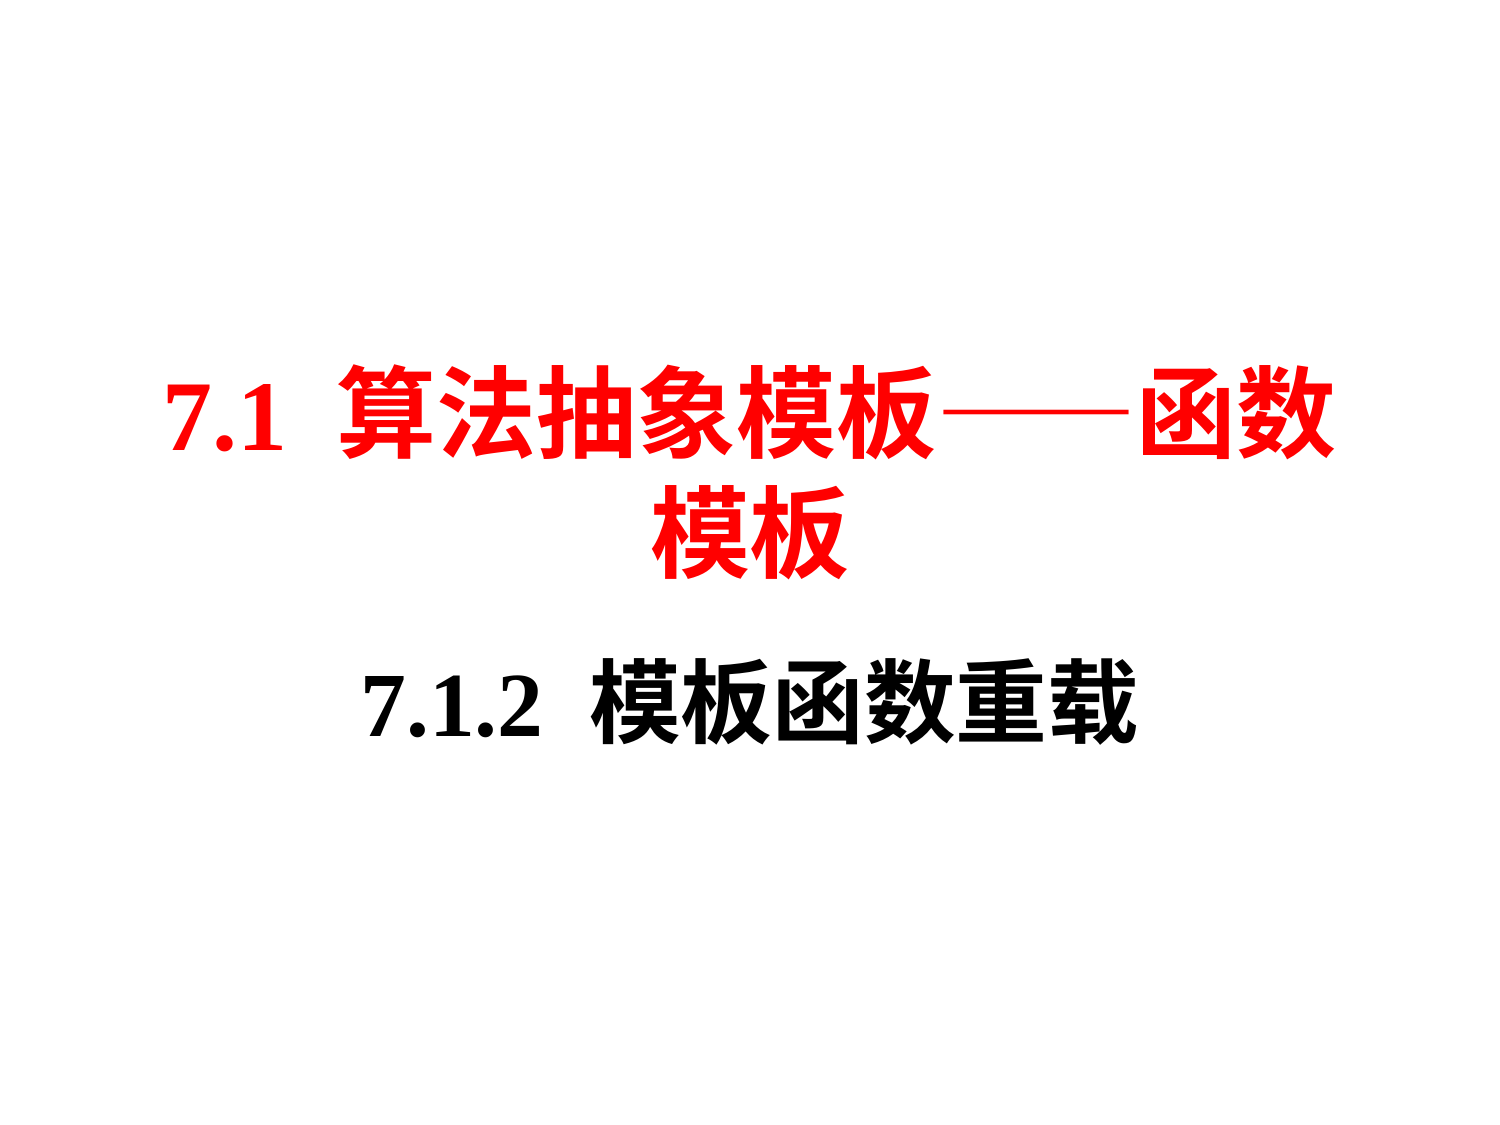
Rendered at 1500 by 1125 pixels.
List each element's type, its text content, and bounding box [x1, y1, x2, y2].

subtitle 7.1.2 模板函数重载 [224, 637, 1276, 926]
title 7.1 算法抽象模板——函数模板 [112, 349, 1388, 591]
